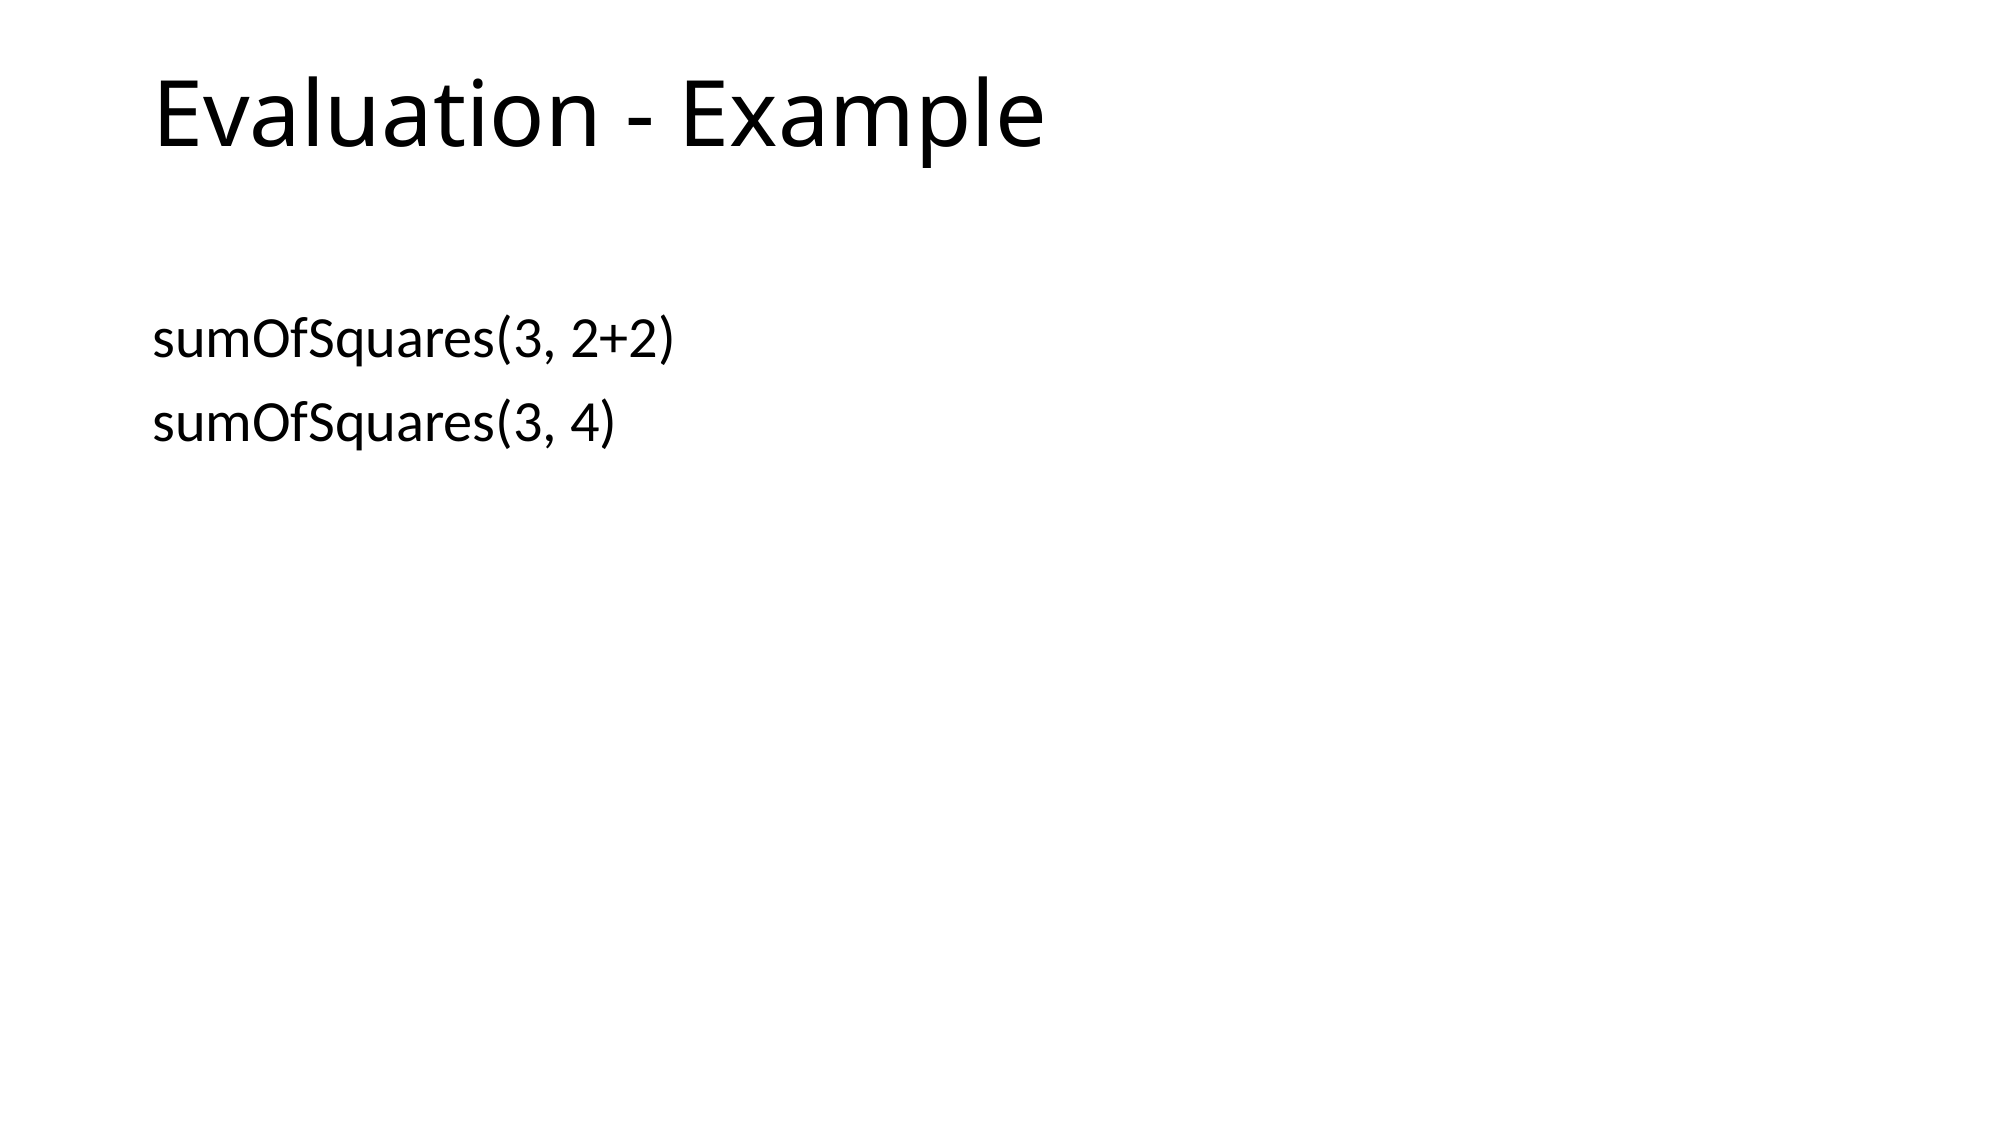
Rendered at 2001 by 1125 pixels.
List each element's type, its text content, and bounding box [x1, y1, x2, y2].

list sumOfSquares(3, 2+2) sumOfSquares(3, 4) [137, 299, 1863, 1014]
title Evaluation - Example [137, 7, 1863, 226]
